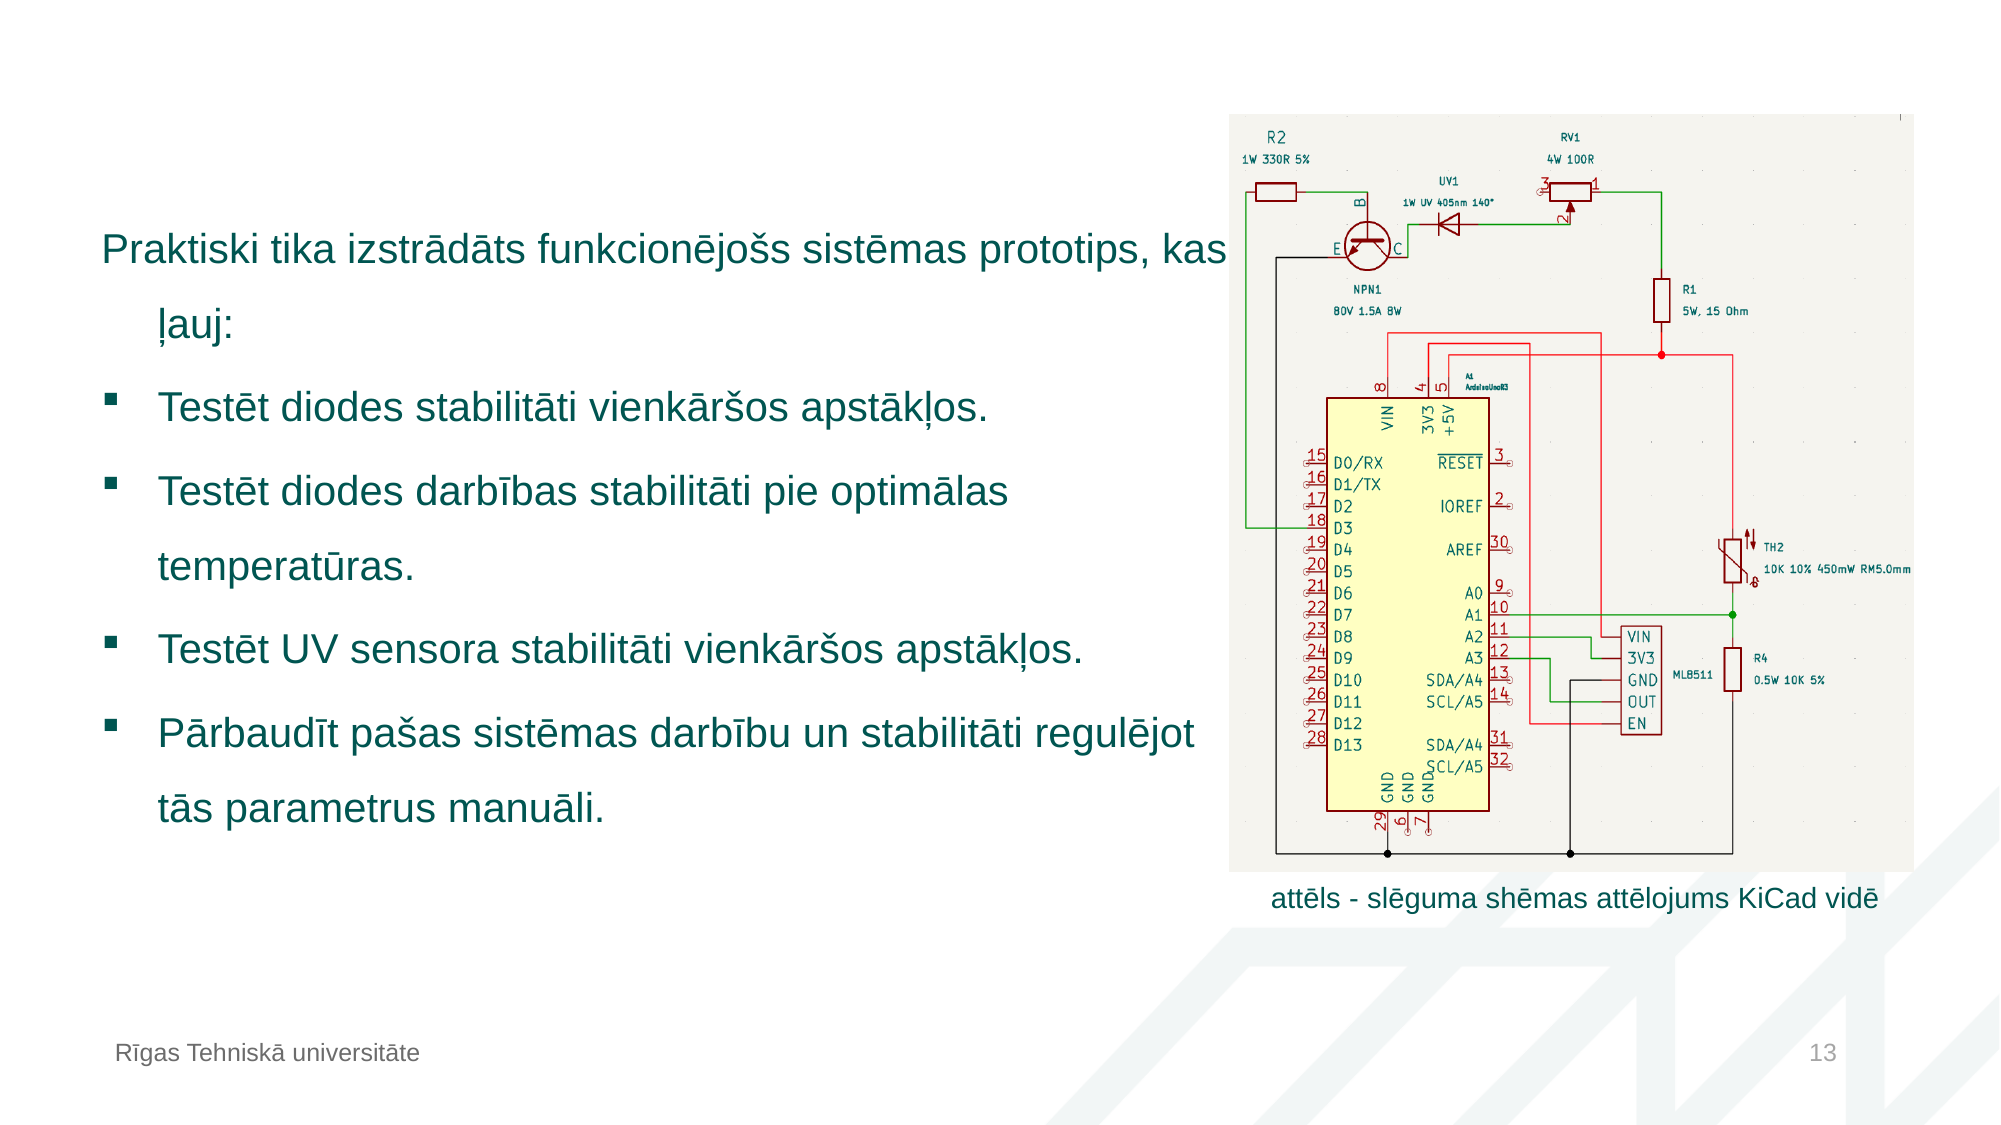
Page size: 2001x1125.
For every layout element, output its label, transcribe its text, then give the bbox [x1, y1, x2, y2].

picture [0, 0, 2000, 1125]
slide_number Rīgas Tehniskā universitāte [99, 1028, 641, 1089]
text_box attēls - slēguma shēmas attēlojums KiCad vidē [1255, 880, 1900, 922]
list Praktiski tika izstrādāts funkcionējošs sistēmas prototips, kas ļauj: Testēt diodes stabilitāti vienkāršos apstākļos. Testēt diodes darbības stabilitāti pie optimālas temperatūras. Testēt UV sensora stabilitāti vienkāršos apstākļos. Pārbaudīt pašas sistēmas darbību un stabilitāti regulējot tās parametrus manuāli. [86, 188, 1224, 863]
